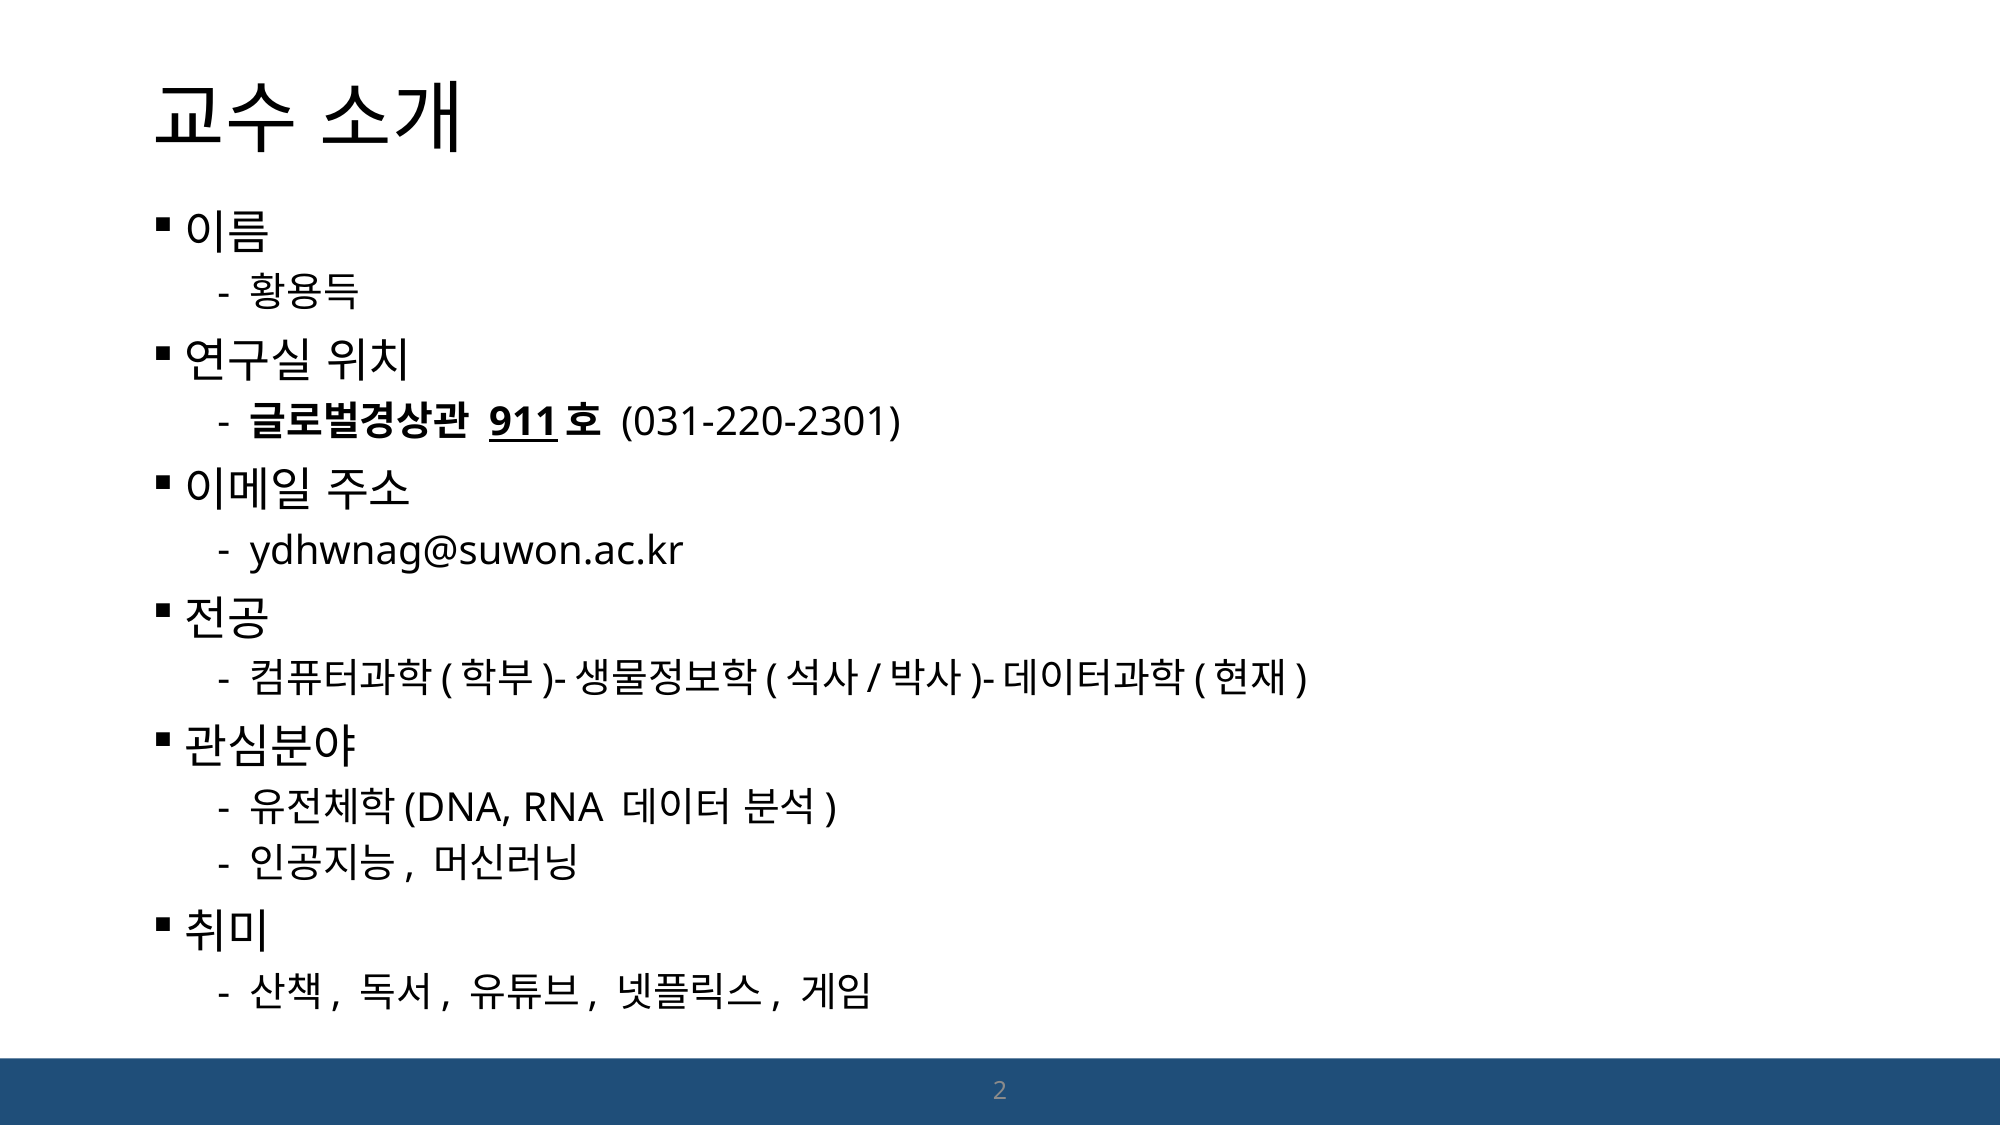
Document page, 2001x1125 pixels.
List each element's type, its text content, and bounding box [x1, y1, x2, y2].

slide_number 2 [774, 1061, 1225, 1122]
title 교수 소개 [137, 59, 1863, 170]
list 이름 황용득 연구실 위치 글로벌경상관 911호 (031-220-2301) 이메일 주소 ydhwnag@suwon.ac.kr 전공 컴퓨터과학(학부)-생물정보학(석사/박사)-데이터과학(현재) 관심분야 유전체학(DNA, RNA 데이터 분석) 인공지능, 머신러닝 취미 산책, 독서, 유튜브, 넷플릭스, 게임 [137, 195, 1863, 1032]
